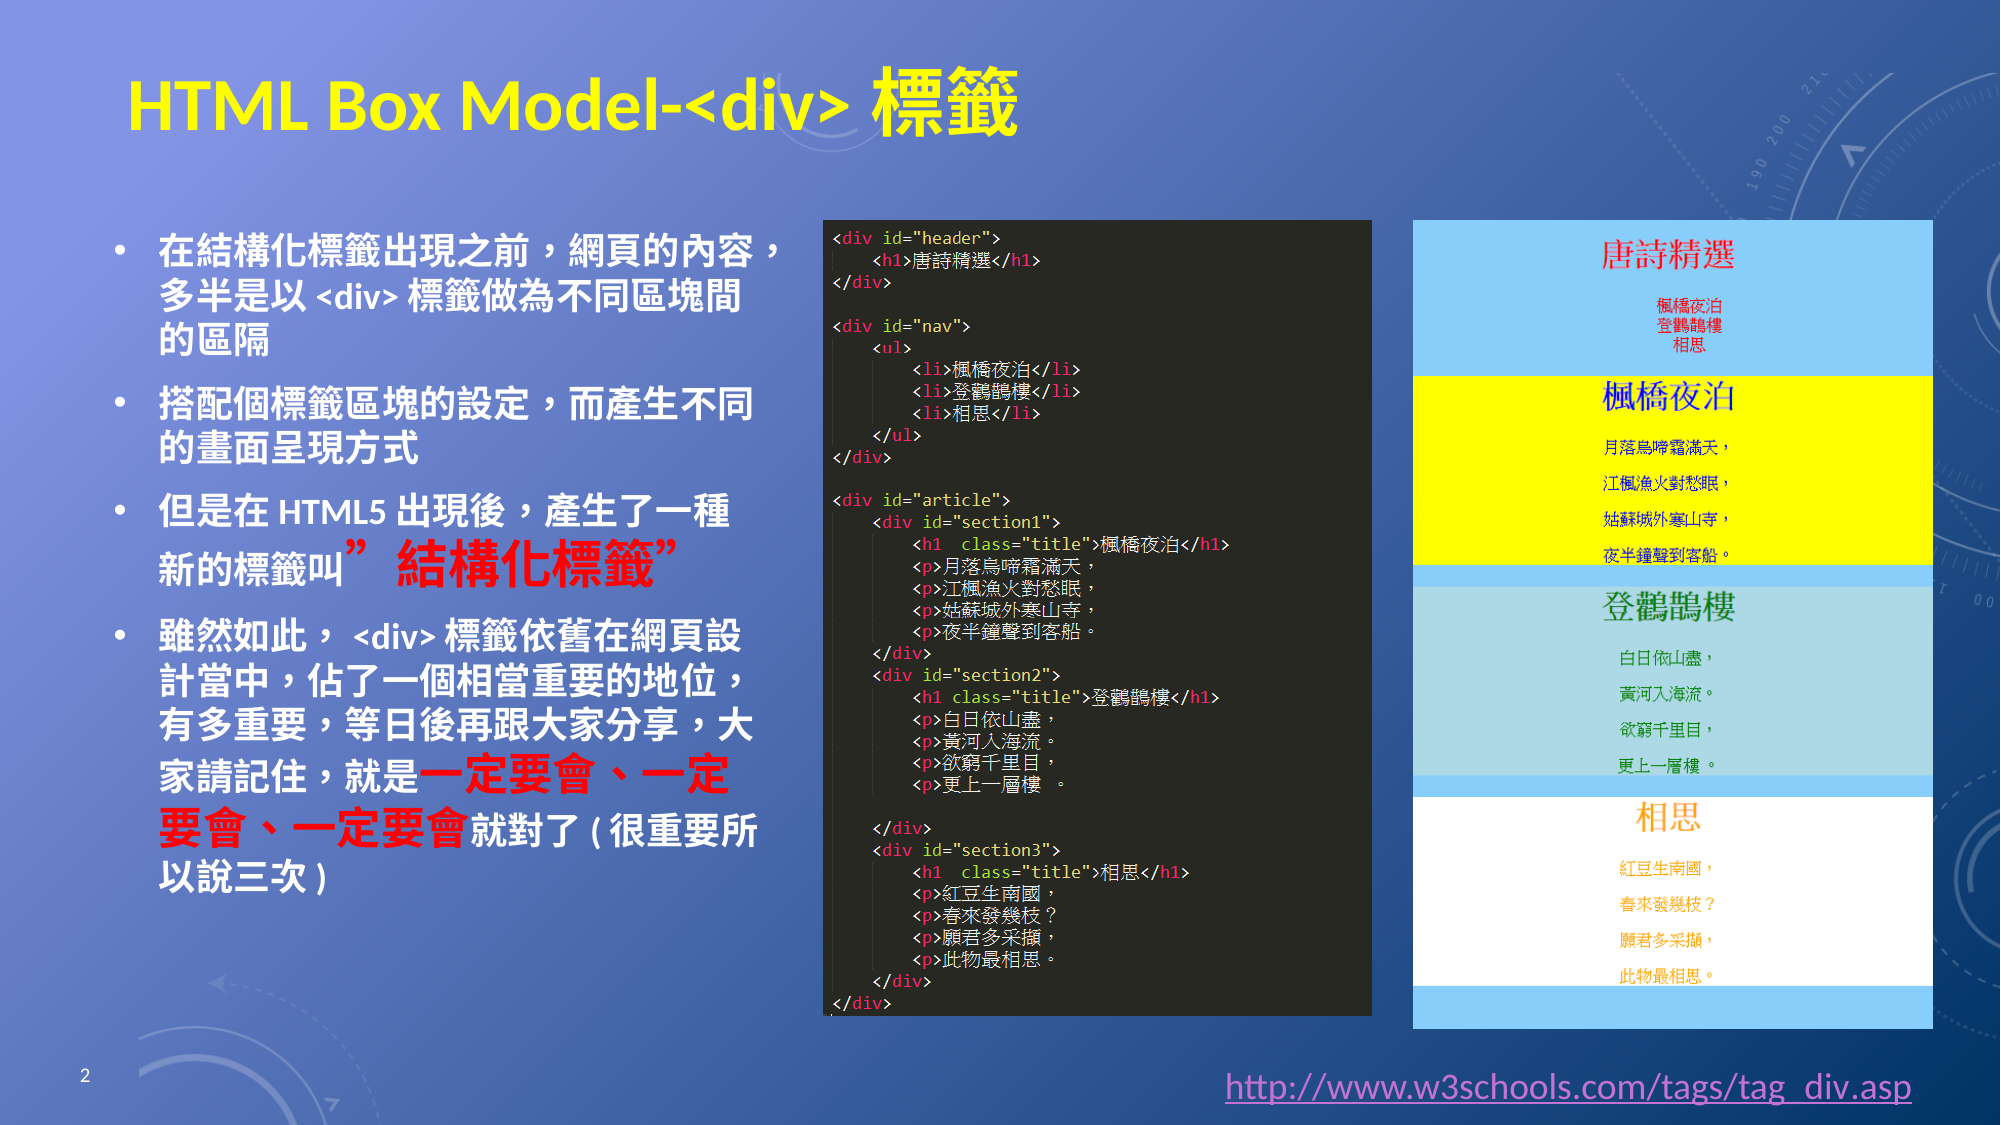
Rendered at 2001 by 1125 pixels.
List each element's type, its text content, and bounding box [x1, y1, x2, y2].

list 在結構化標籤出現之前，網頁的內容，多半是以<div>標籤做為不同區塊間的區隔 搭配個標籤區塊的設定，而產生不同的畫面呈現方式 但是在HTML5出現後，產生了一種新的標籤叫”結構化標籤” 雖然如此，<div>標籤依舊在網頁設計當中，佔了一個相當重要的地位，有多重要，等日後再跟大家分享，大家請記住，就是一定要會、一定要會、一定要會就對了(很重要所以說三次) [98, 220, 782, 909]
text_box http://www.w3schools.com/tags/tag_div.asp [1210, 1054, 1928, 1125]
slide_number 2 [14, 1043, 106, 1106]
picture [139, 73, 2001, 1125]
title HTML Box Model-<div>標籤 [112, 24, 1775, 177]
